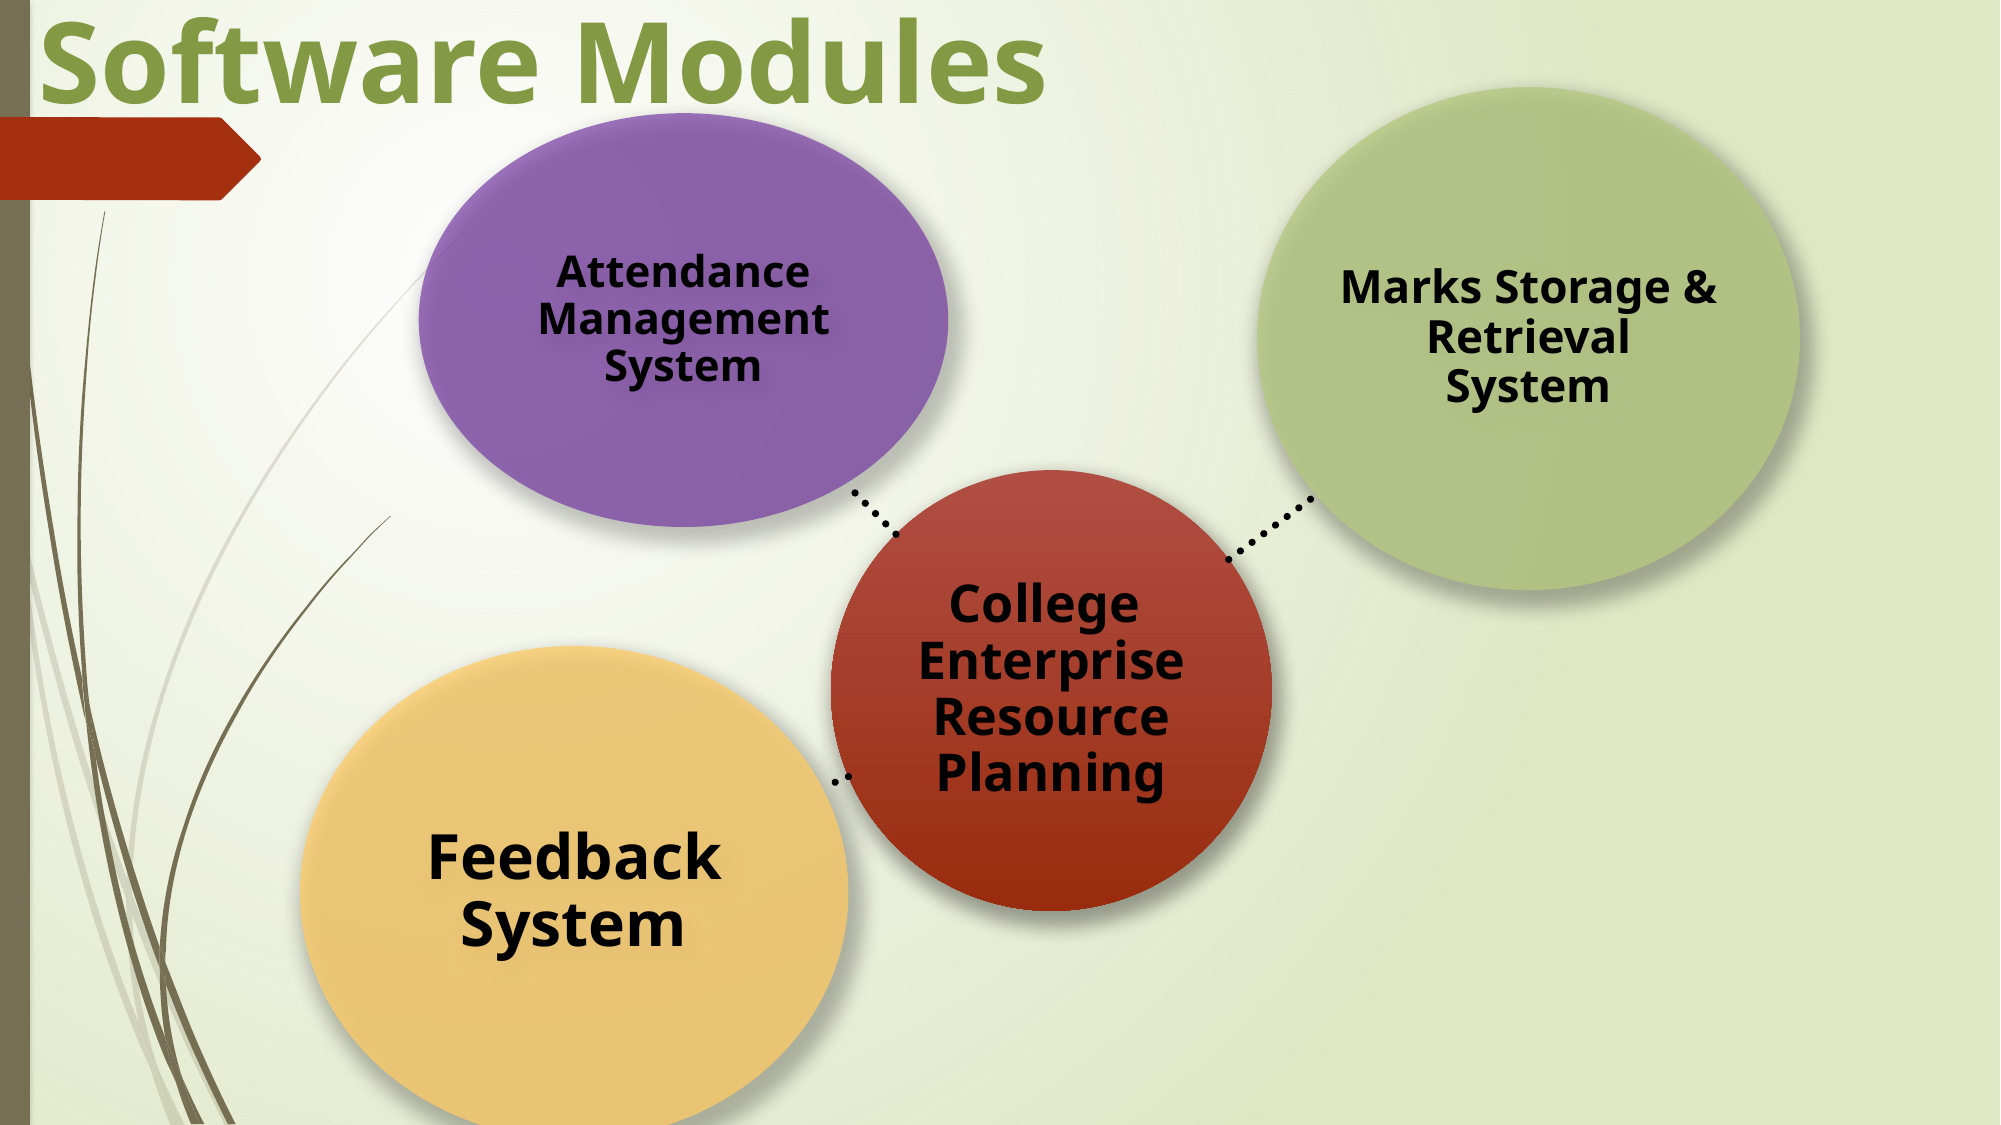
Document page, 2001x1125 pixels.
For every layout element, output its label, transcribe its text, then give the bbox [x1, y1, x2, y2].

text_box Software Modules [23, 0, 1064, 134]
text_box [299, 69, 1801, 1125]
